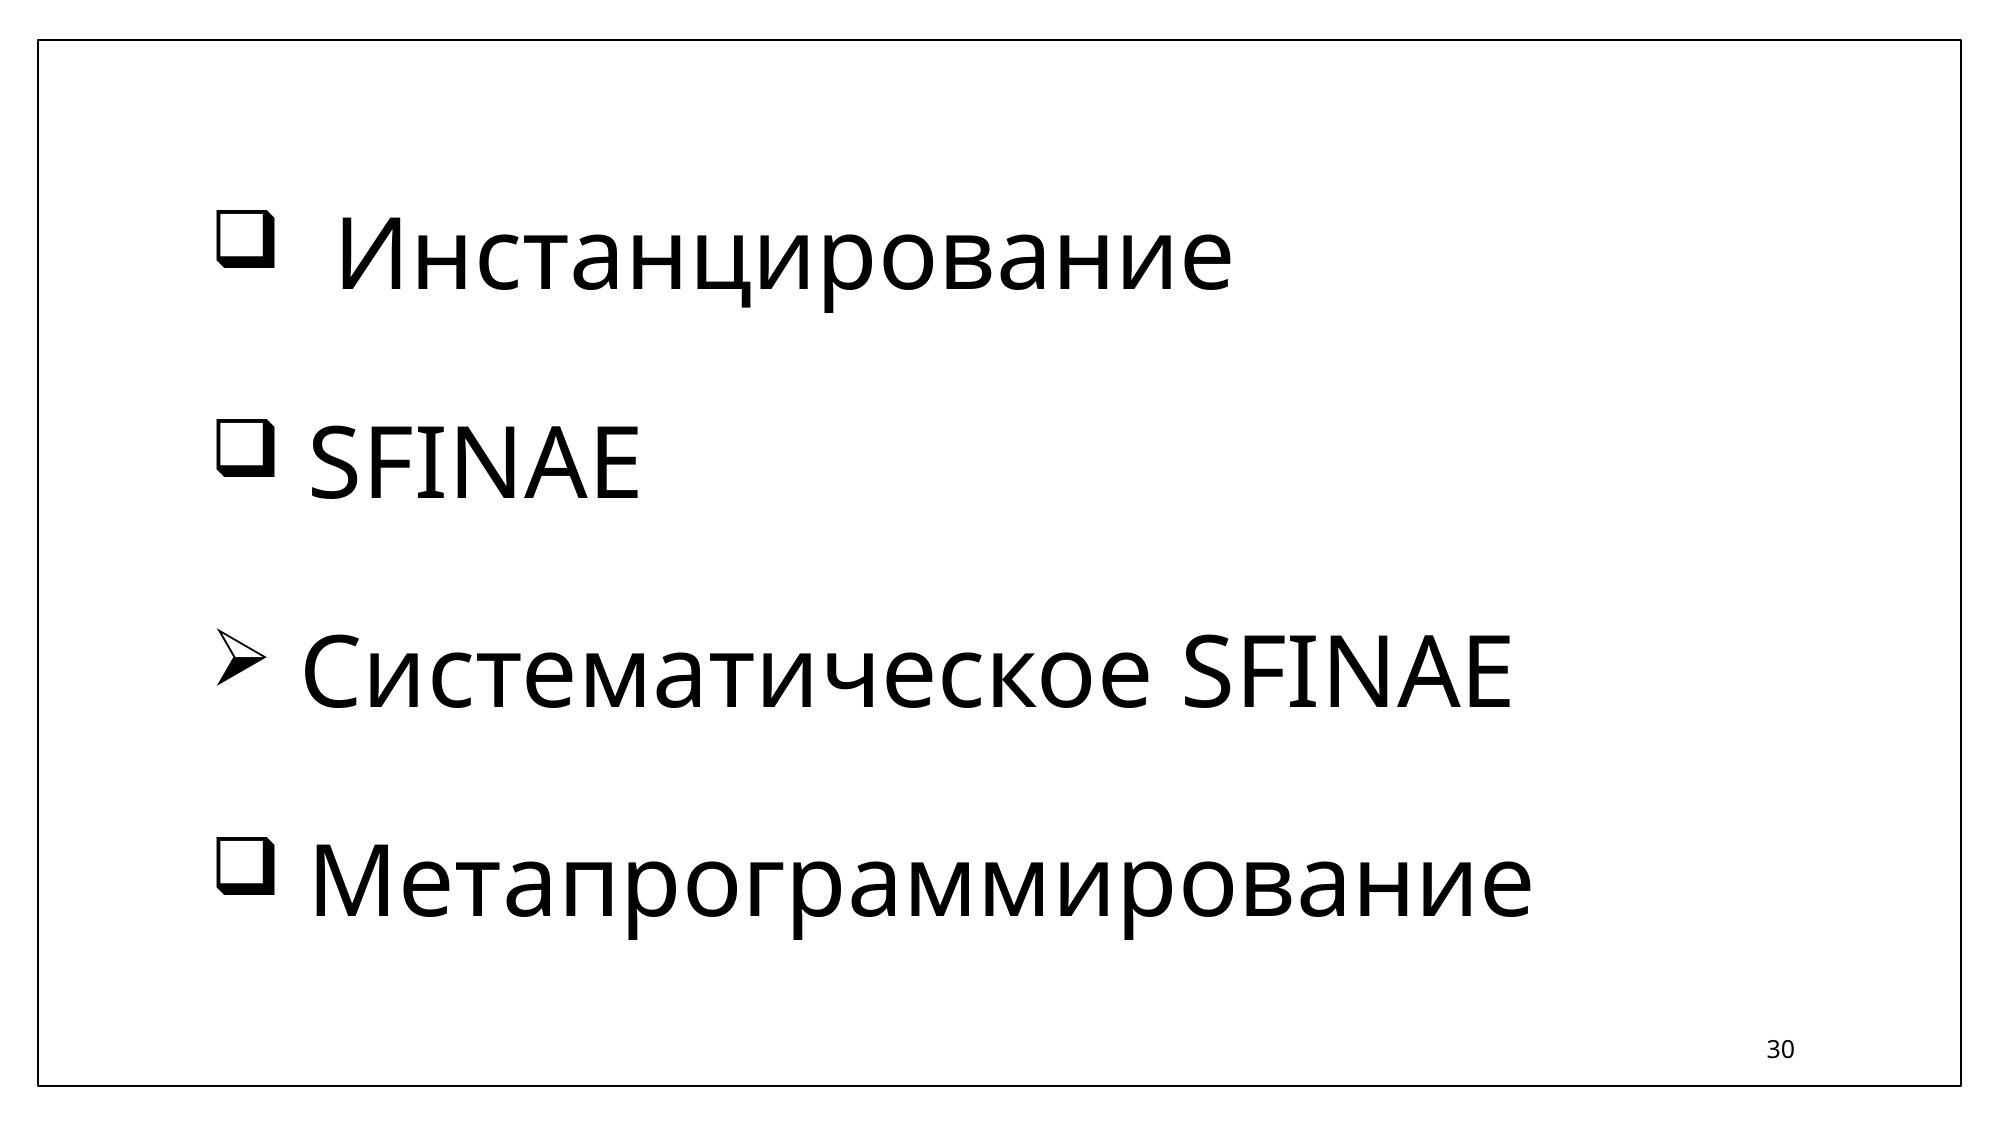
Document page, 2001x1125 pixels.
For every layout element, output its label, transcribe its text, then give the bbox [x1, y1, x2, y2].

list Инстанцирование SFINAE Систематическое SFINAE Метапрограммирование [187, 121, 1808, 1000]
slide_number 30 [1530, 1020, 1811, 1081]
